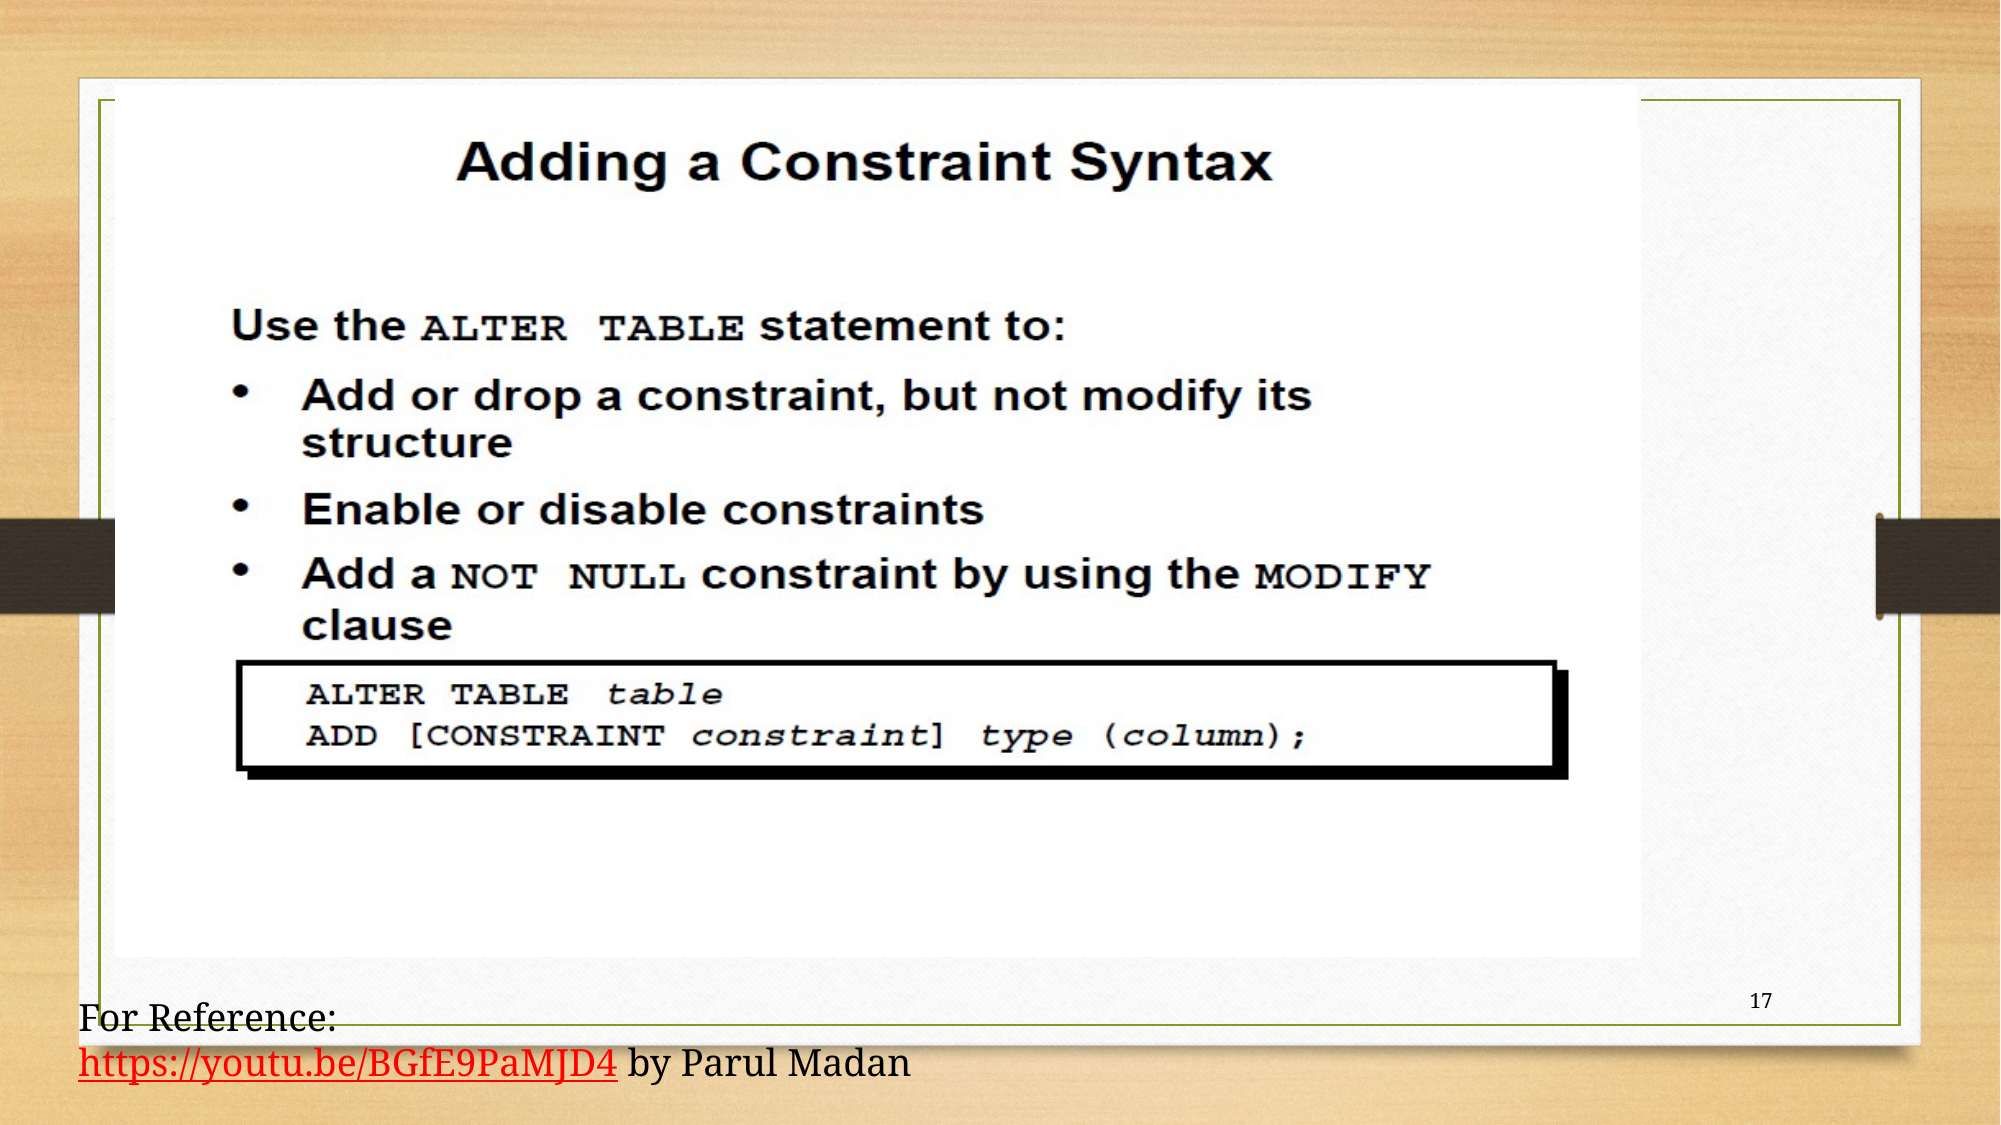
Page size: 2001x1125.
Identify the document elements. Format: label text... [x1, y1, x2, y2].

text_box For Reference: https://youtu.be/BGfE9PaMJD4 by Parul Madan [63, 986, 1066, 1098]
picture [0, 0, 2001, 1125]
slide_number 17 [1698, 979, 1788, 1025]
